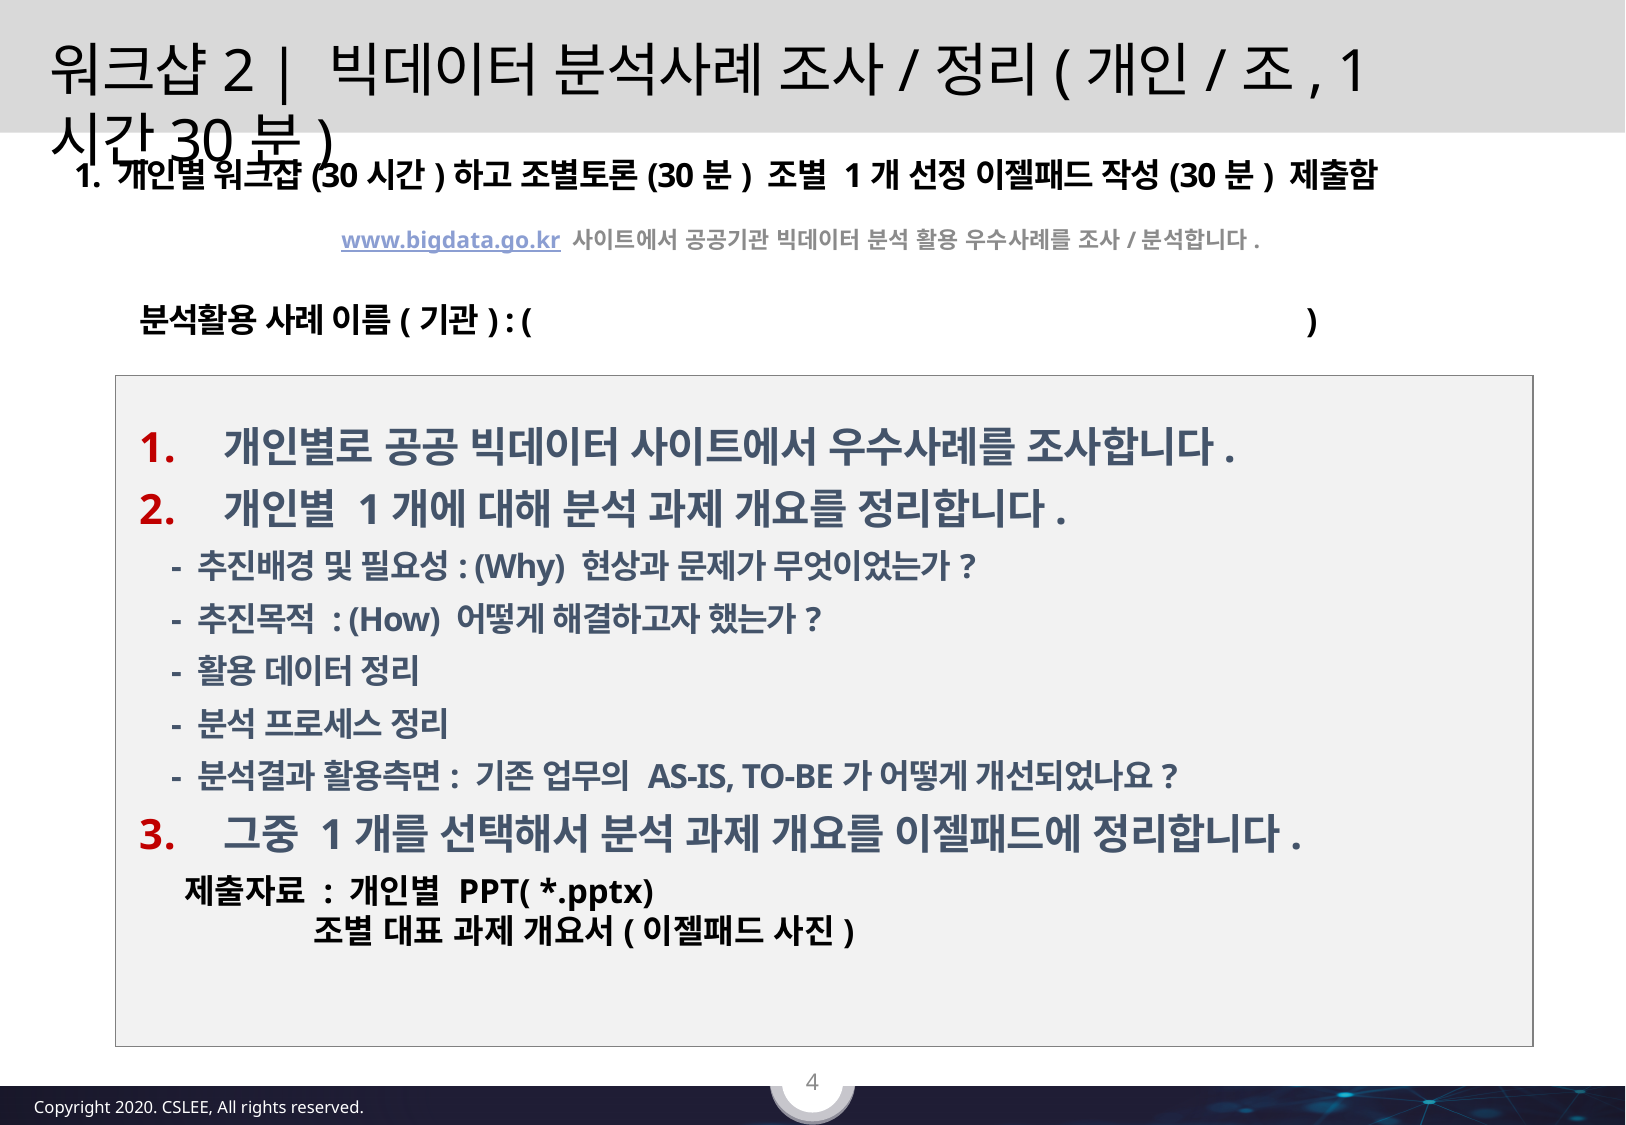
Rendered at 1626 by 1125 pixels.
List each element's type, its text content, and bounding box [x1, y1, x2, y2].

text_box 1. 개인별 워크샵(30시간)하고 조별토론(30분) 조별 1개 선정 이젤패드 작성(30분) 제출함 [74, 153, 1528, 194]
slide_number 4 [790, 1058, 835, 1109]
picture [820, 1086, 1626, 1125]
title 워크샵2 | 빅데이터 분석사례 조사/정리(개인/조, 1시간30분) [34, 25, 1459, 107]
text_box 개인별로 공공 빅데이터 사이트에서 우수사례를 조사합니다. 개인별 1개에 대해 분석 과제 개요를 정리합니다. - 추진배경 및 필요성: (Why) 현상과 문제가 무엇이었는가? - 추진목적 : (How) 어떻게 해결하고자 했는가? - 활용 데이터 정리 - 분석 프로세스 정리 - 분석결과 활용측면: 기존 업무의 AS-IS, TO-BE가 어떻게 개선되었나요? 그중 1개를 선택해서 분석 과제 개요를 이젤패드에 정리합니다. 제출자료 : 개인별 PPT( *.pptx) 조별 대표 과제 개요서(이젤패드 사진) [115, 375, 1534, 1048]
picture [0, 1086, 805, 1125]
text_box 분석활용 사례 이름(기관) : ( ) [139, 299, 1593, 340]
list www.bigdata.go.kr 사이트에서 공공기관 빅데이터 분석 활용 우수사례를 조사/분석합니다. [44, 217, 1557, 273]
